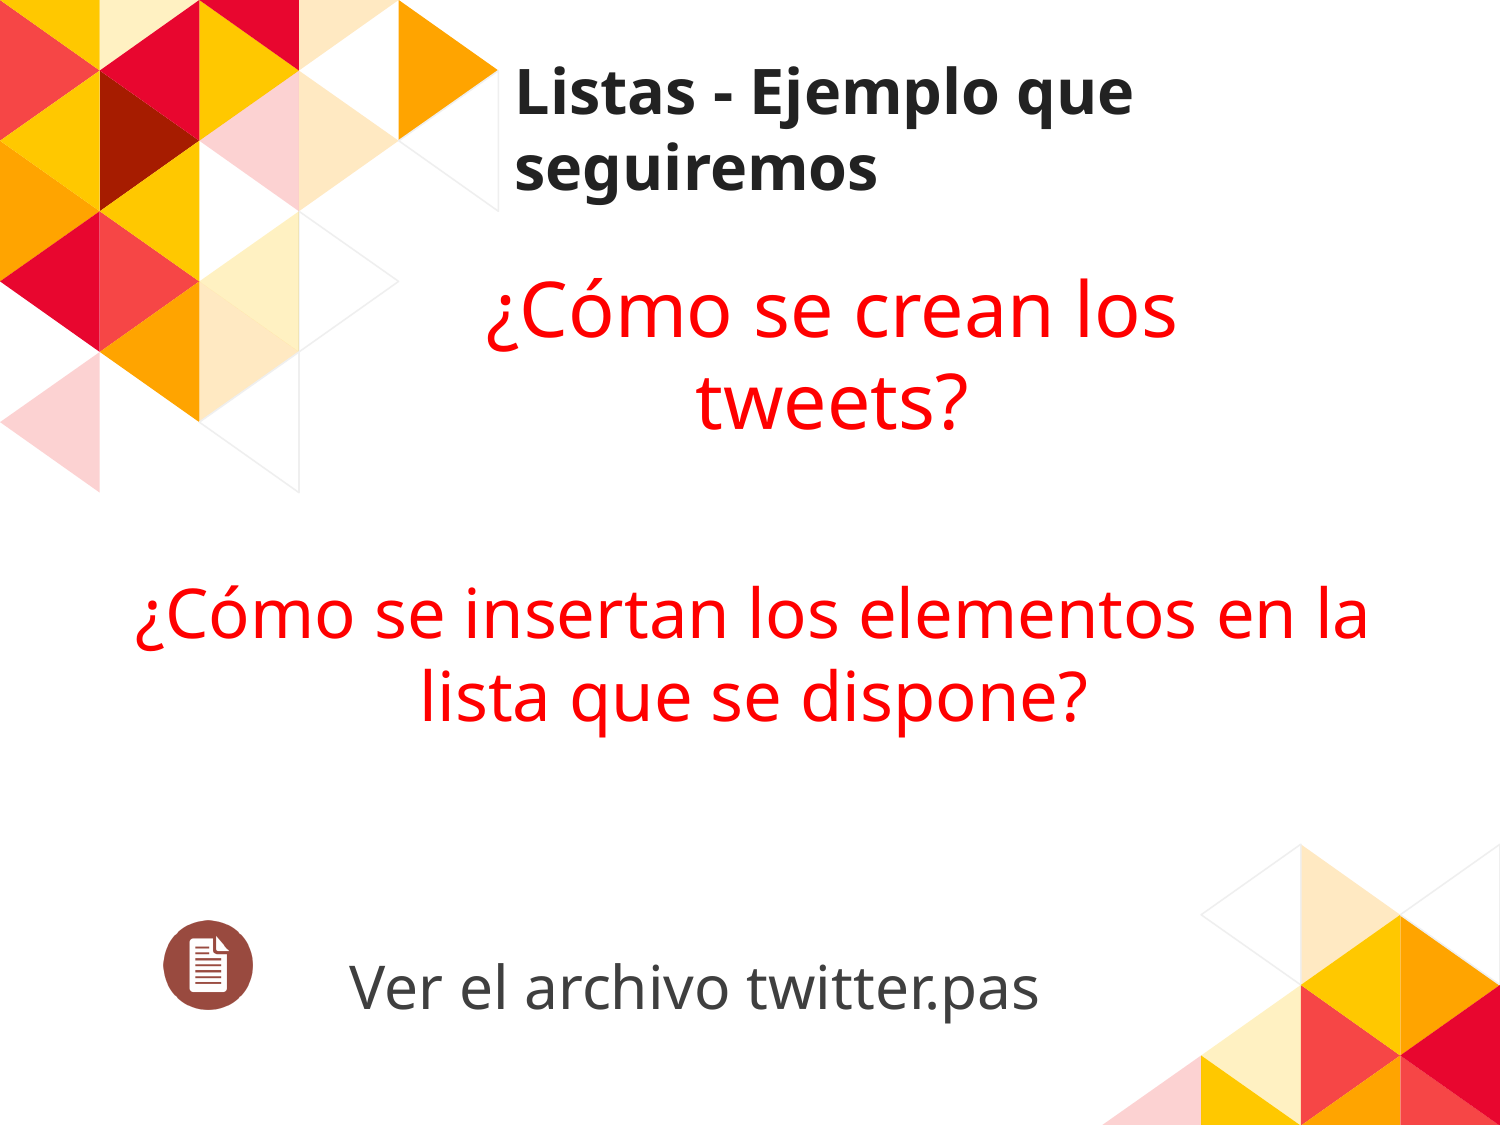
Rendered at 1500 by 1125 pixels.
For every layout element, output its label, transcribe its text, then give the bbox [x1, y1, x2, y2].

title Listas - Ejemplo que seguiremos [499, 44, 1445, 212]
text_box ¿Cómo se crean los tweets? [419, 252, 1247, 453]
picture [163, 920, 253, 1010]
text_box ¿Cómo se insertan los elementos en la lista que se dispone? [99, 562, 1408, 743]
text_box Ver el archivo twitter.pas [282, 941, 1109, 1030]
